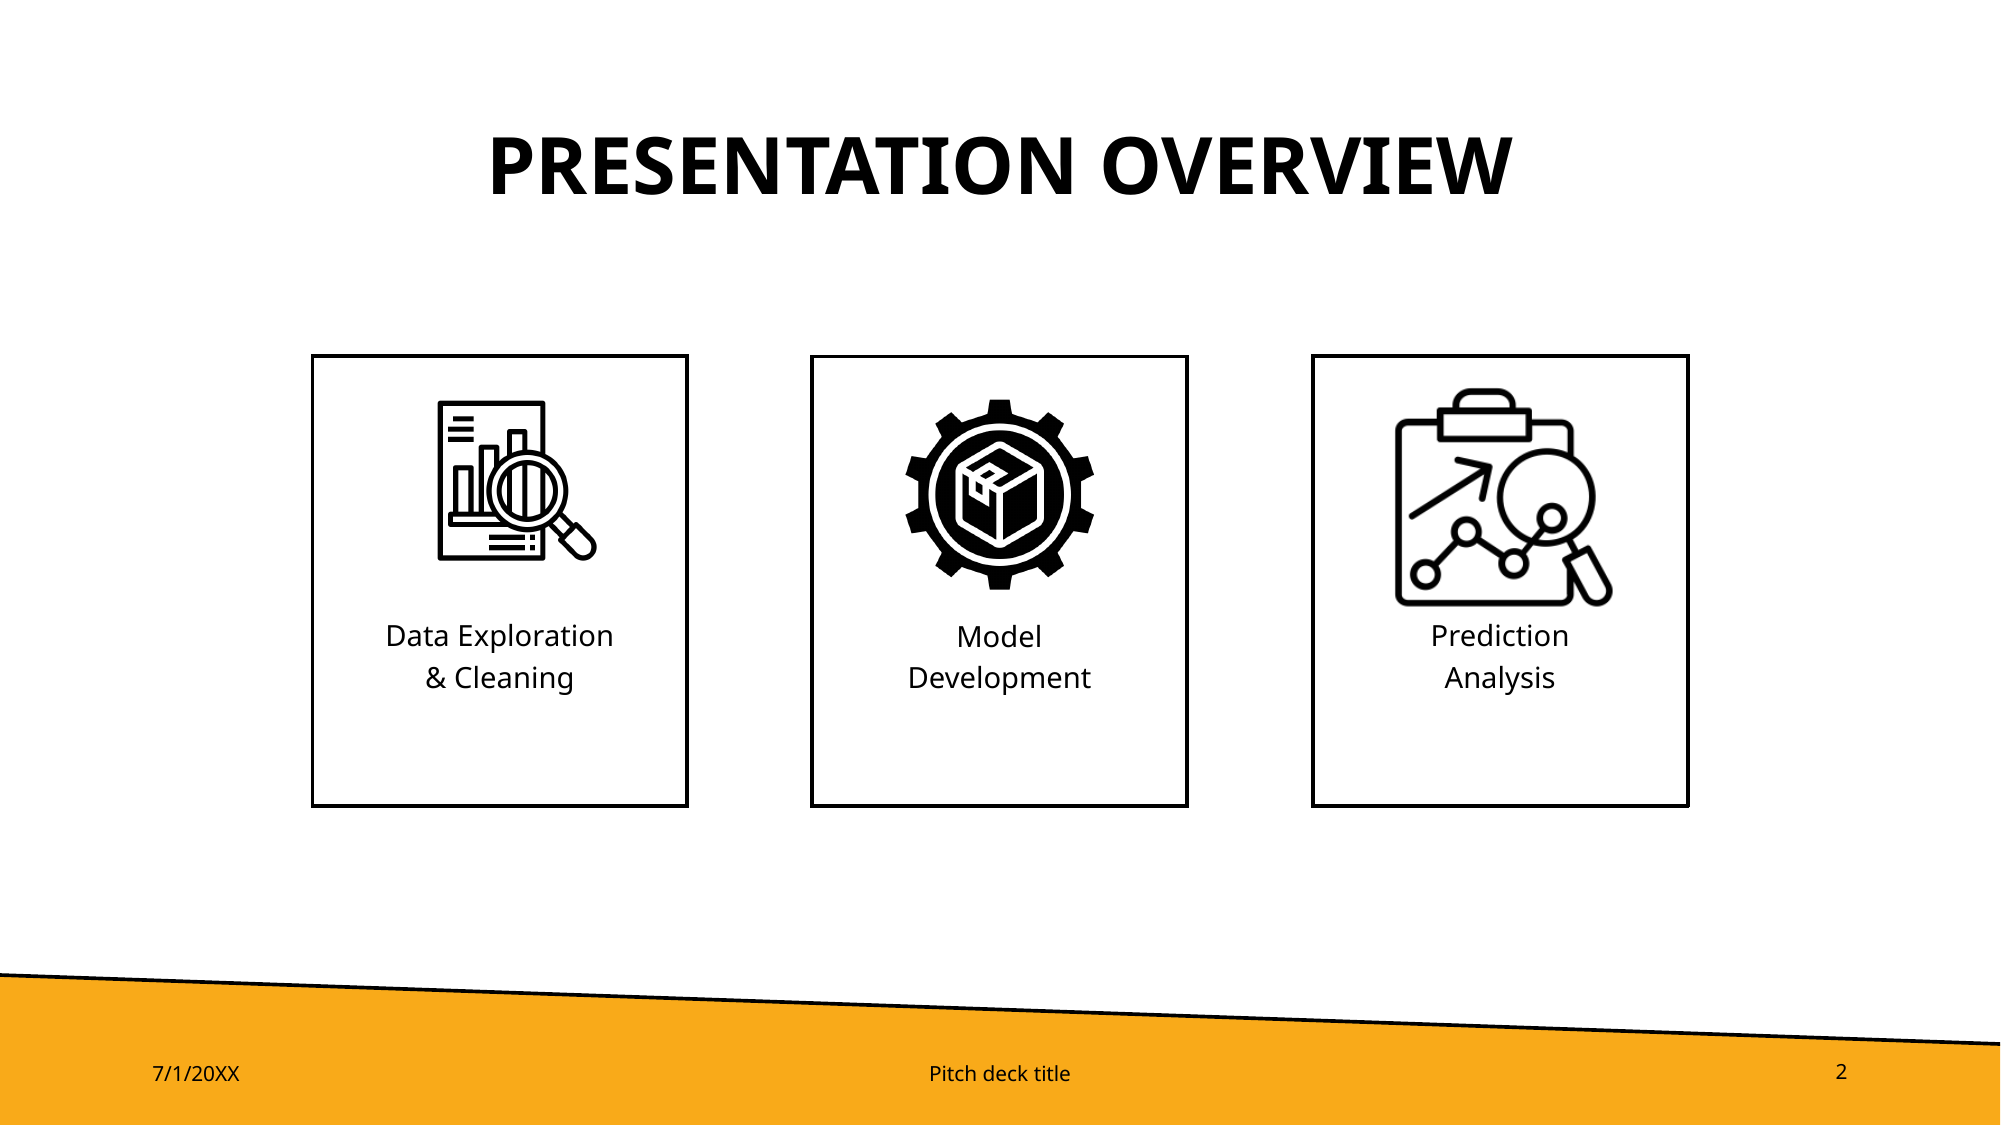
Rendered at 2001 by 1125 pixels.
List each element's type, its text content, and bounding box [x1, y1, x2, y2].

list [891, 386, 1108, 603]
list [1392, 385, 1616, 610]
slide_number 2 [1412, 1042, 1863, 1103]
footer Pitch deck title [662, 1042, 1338, 1103]
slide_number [137, 1042, 588, 1103]
text_box [811, 355, 1188, 807]
text_box [1311, 355, 1688, 807]
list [434, 398, 599, 563]
text_box [311, 355, 688, 807]
title Presentation overview [137, 59, 1863, 278]
